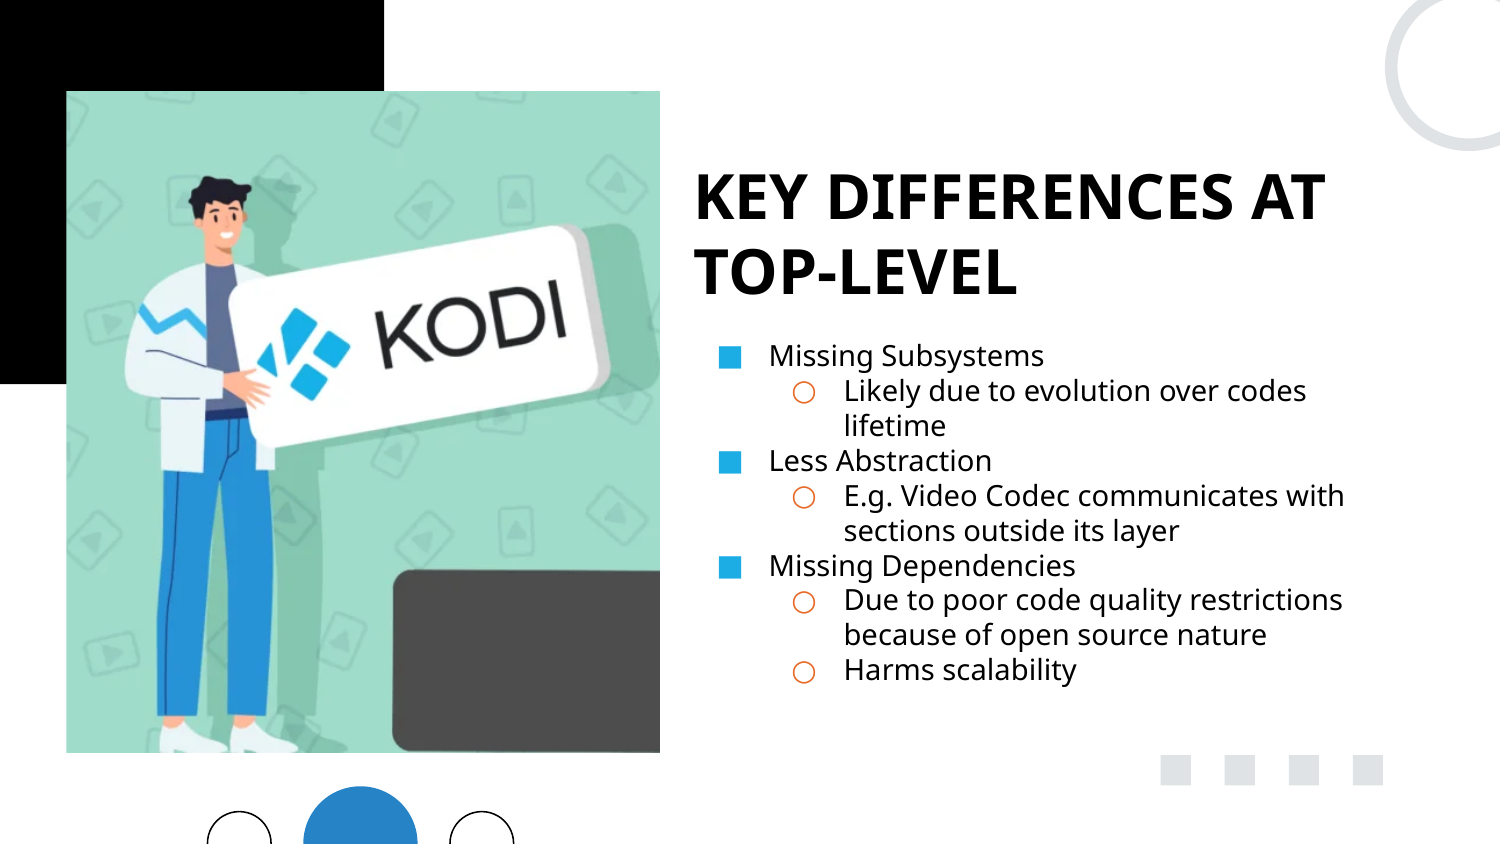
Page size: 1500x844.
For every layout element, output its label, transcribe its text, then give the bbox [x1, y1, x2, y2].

picture [66, 90, 661, 753]
title KEY DIFFERENCES AT TOP-LEVEL [678, 144, 1383, 322]
subtitle Missing Subsystems Likely due to evolution over codes lifetime Less Abstraction E.g. Video Codec communicates with sections outside its layer Missing Dependencies Due to poor code quality restrictions because of open source nature Harms scalability [678, 322, 1383, 699]
